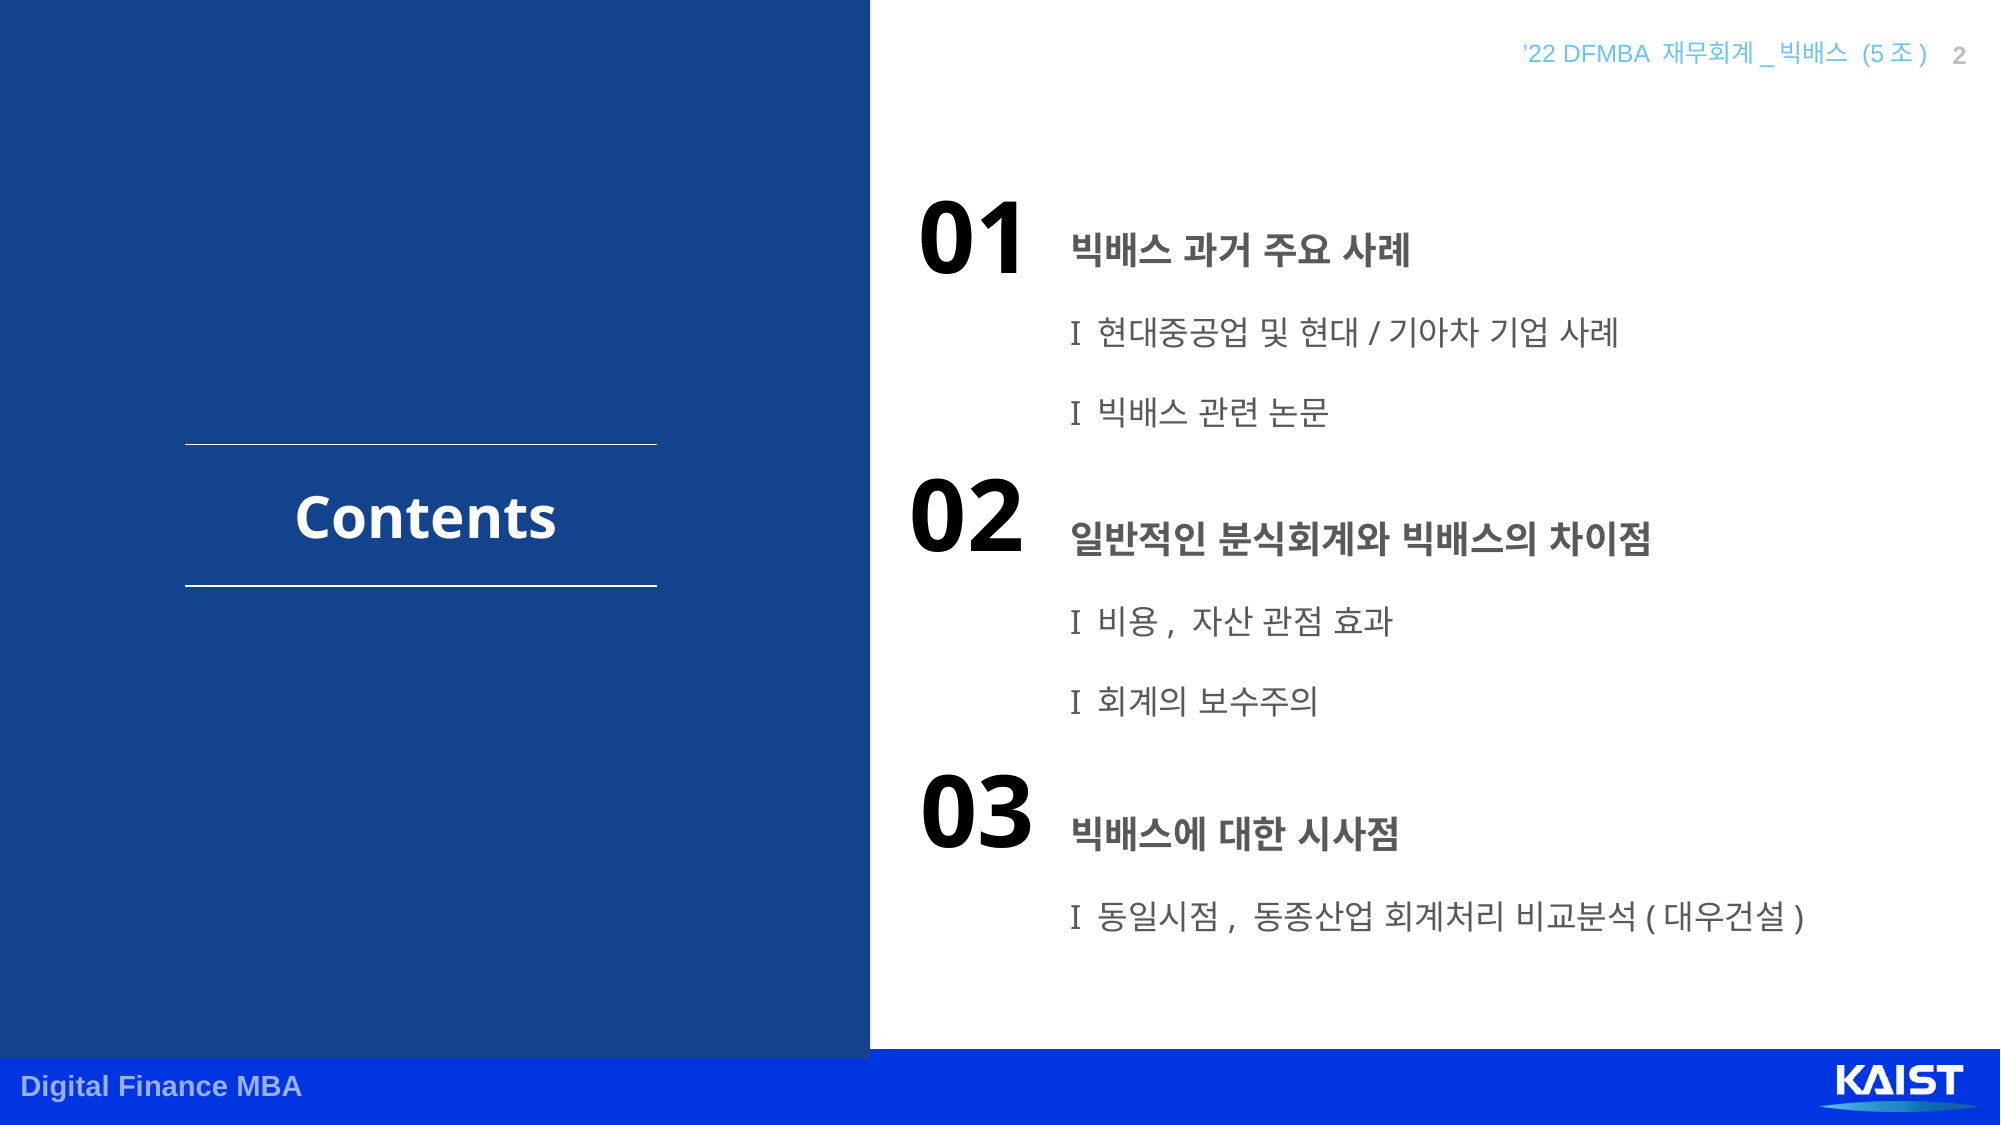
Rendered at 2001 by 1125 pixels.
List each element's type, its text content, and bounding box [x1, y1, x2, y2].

picture [0, 1049, 2000, 1125]
text_box 03 [906, 739, 1051, 875]
text_box [0, 0, 872, 1061]
text_box 빅배스 과거 주요 사례 I 현대중공업 및 현대/기아차 기업 사례 I 빅배스 관련 논문 일반적인 분식회계와 빅배스의 차이점 I 비용, 자산 관점 효과 I 회계의 보수주의 빅배스에 대한 시사점 I 동일시점, 동종산업 회계처리 비교분석(대우건설) [1055, 174, 1819, 989]
text_box Contents [279, 472, 613, 558]
text_box 01 [903, 166, 1049, 301]
text_box 02 [895, 444, 1040, 580]
